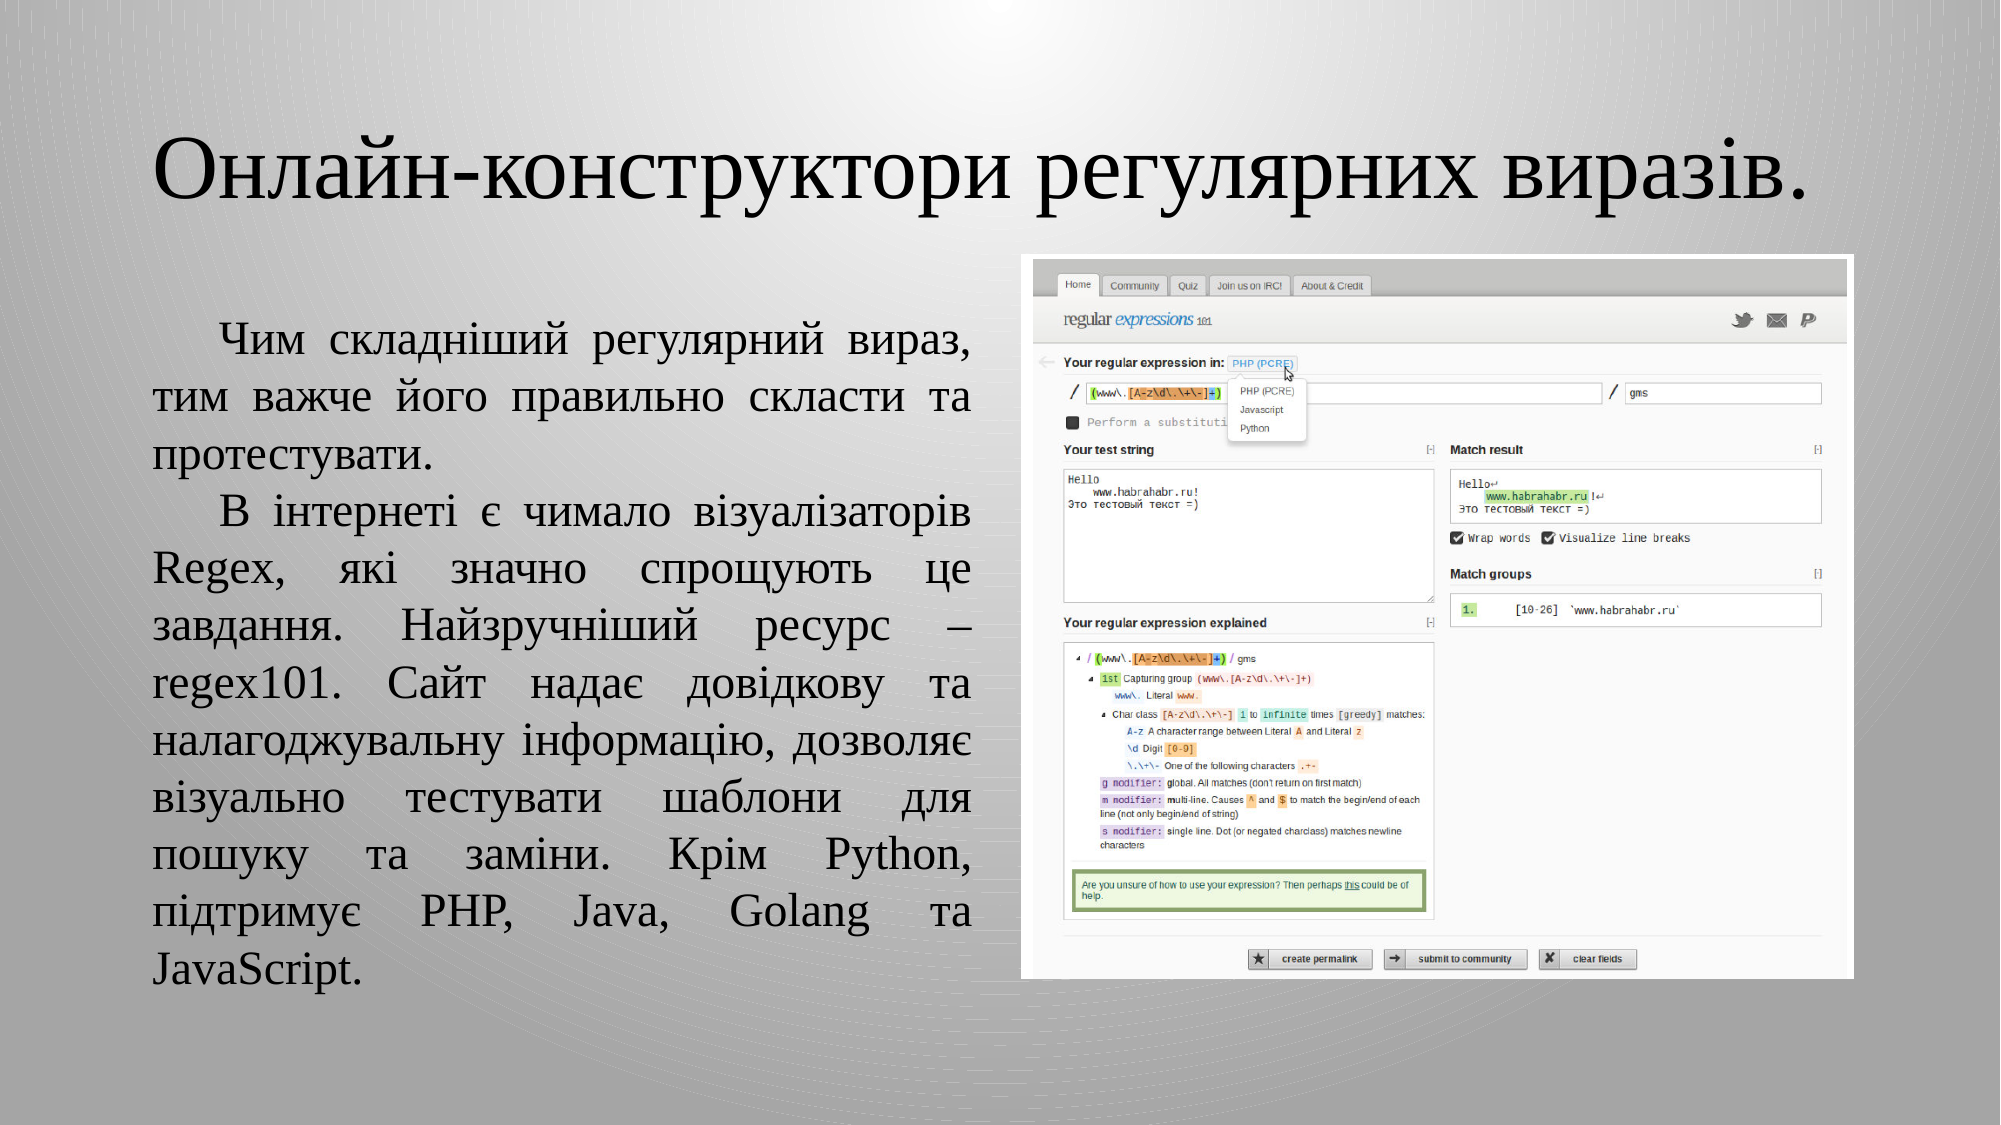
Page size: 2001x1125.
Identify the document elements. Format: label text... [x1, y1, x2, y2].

list Чим складніший регулярний вираз, тим важче його правильно скласти та протестувати. В інтернеті є чимало візуалізаторів Regex, які значно спрощують це завдання. Найзручніший ресурс – regex101. Сайт надає довідкову та налагоджувальну інформацію, дозволяє візуально тестувати шаблони для пошуку та заміни. Крім Python, підтримує PHP, Java, Golang та JavaScript. [137, 299, 988, 1014]
picture [1021, 254, 1854, 979]
title Онлайн-конструктори регулярних виразів. [137, 59, 1863, 278]
